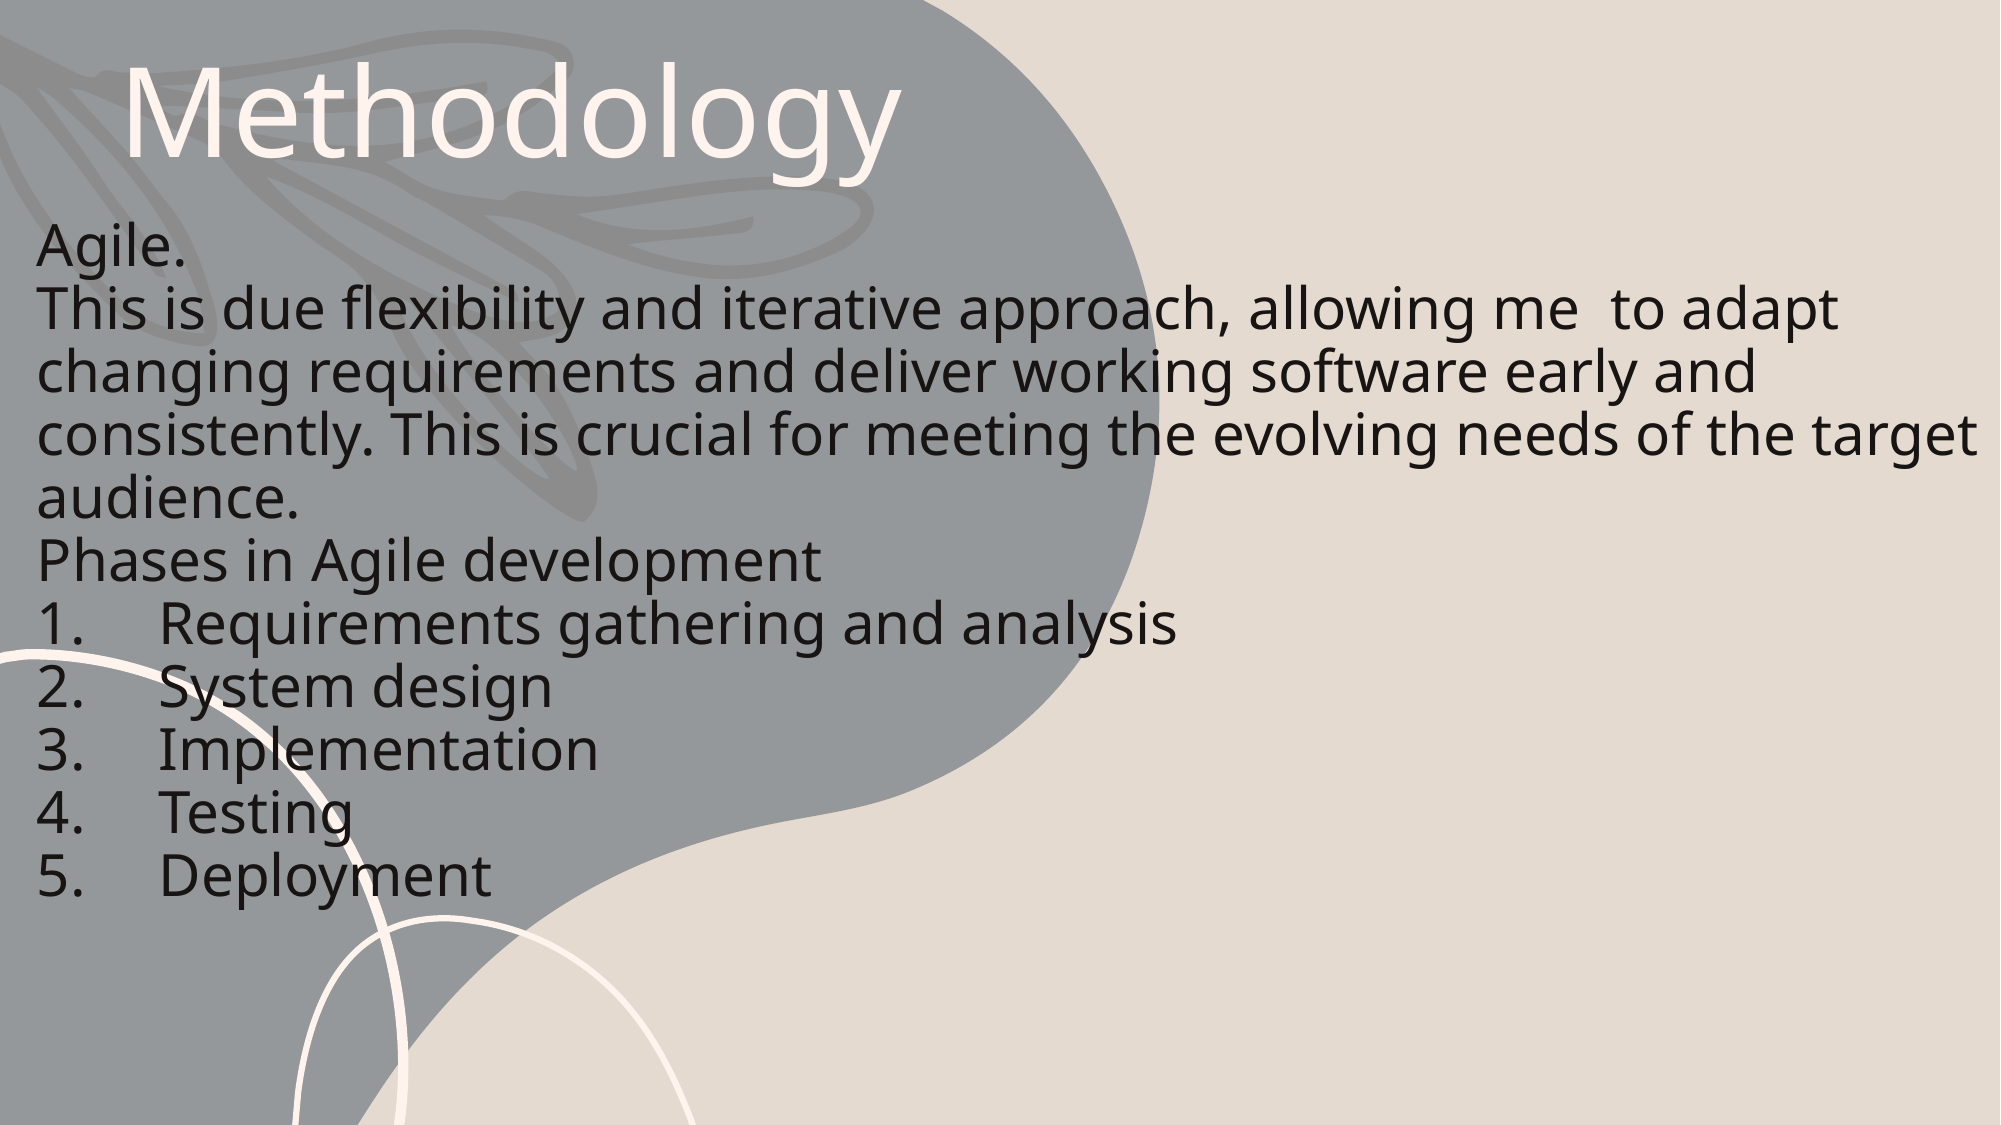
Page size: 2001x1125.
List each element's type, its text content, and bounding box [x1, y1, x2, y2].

text_box Agile. This is due flexibility and iterative approach, allowing me to adapt changing requirements and deliver working software early and consistently. This is crucial for meeting the evolving needs of the target audience. Phases in Agile development Requirements gathering and analysis System design Implementation Testing Deployment [21, 208, 2000, 917]
title Methodology [0, 35, 1022, 192]
